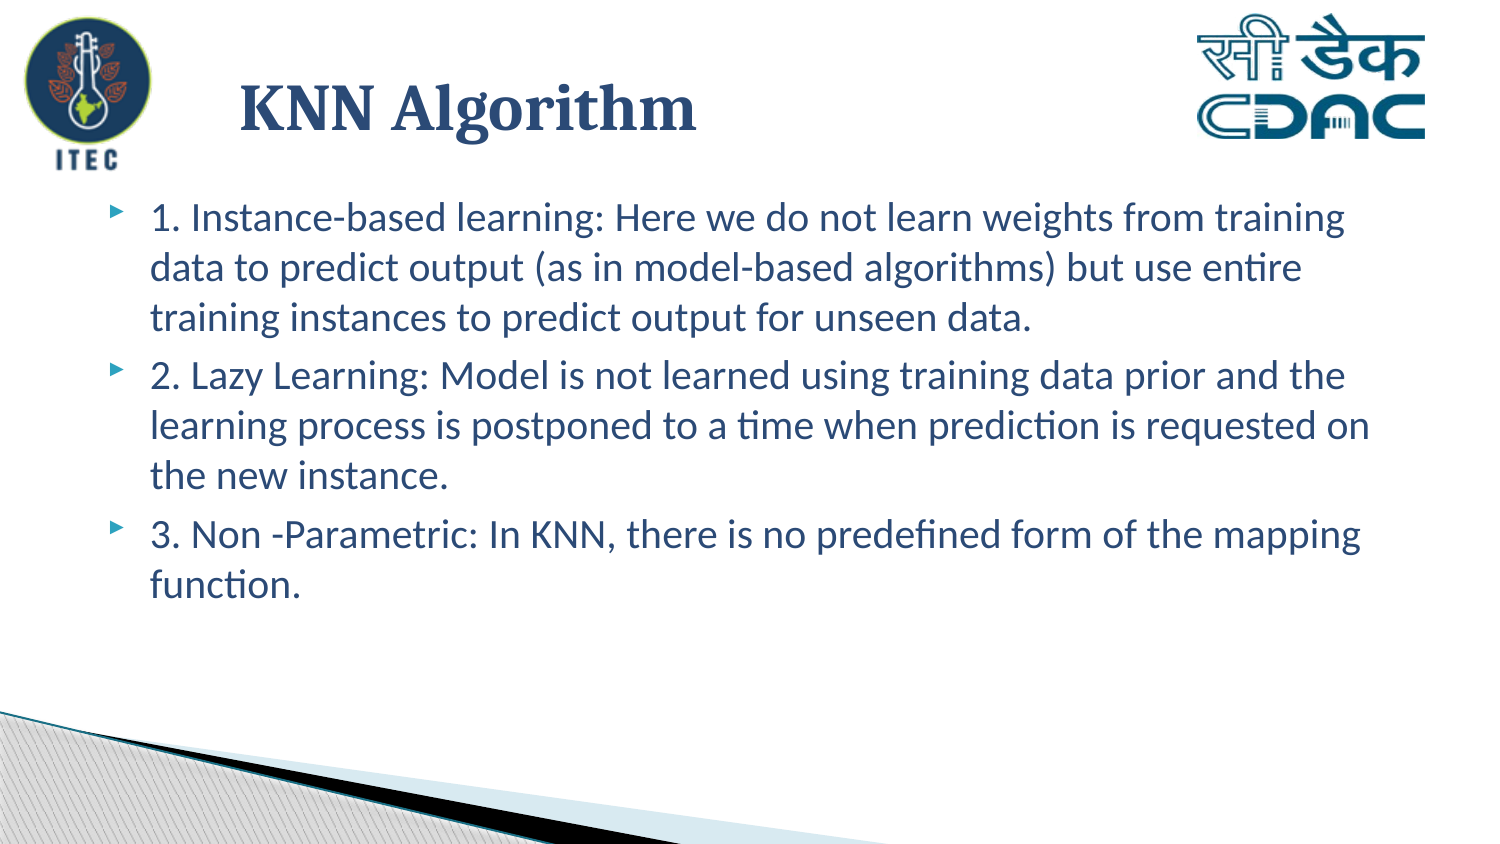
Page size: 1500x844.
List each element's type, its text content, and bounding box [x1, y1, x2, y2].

list 1. Instance-based learning: Here we do not learn weights from training data to predict output (as in model-based algorithms) but use entire training instances to predict output for unseen data. 2. Lazy Learning: Model is not learned using training data prior and the learning process is postponed to a time when prediction is requested on the new instance. 3. Non -Parametric: In KNN, there is no predefined form of the mapping function. [75, 182, 1425, 740]
title KNN Algorithm [75, 33, 1425, 175]
picture [0, 8, 175, 183]
picture [1197, 13, 1425, 33]
